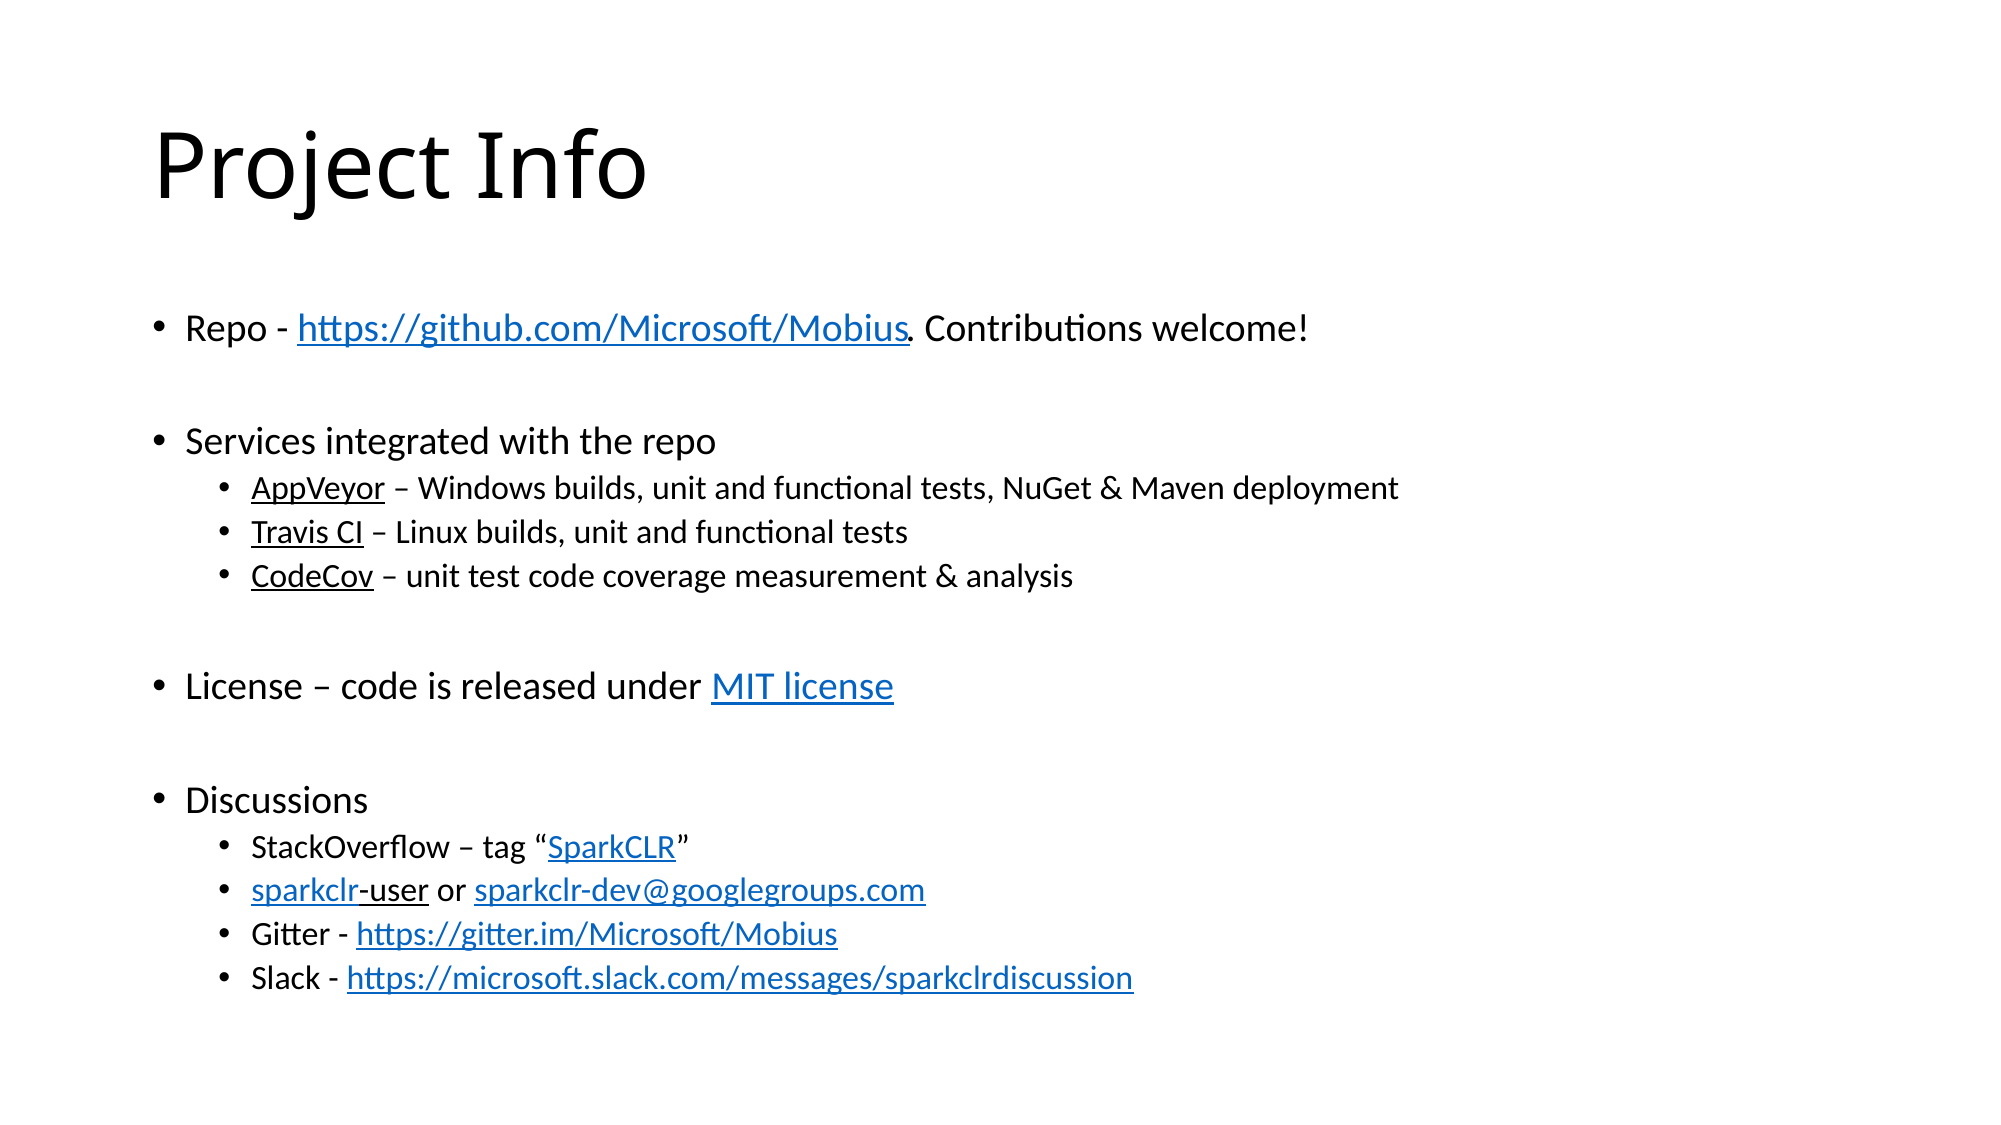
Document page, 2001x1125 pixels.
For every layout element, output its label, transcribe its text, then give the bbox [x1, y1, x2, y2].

list Repo - https://github.com/Microsoft/Mobius. Contributions welcome! Services integrated with the repo AppVeyor – Windows builds, unit and functional tests, NuGet & Maven deployment Travis CI – Linux builds, unit and functional tests CodeCov – unit test code coverage measurement & analysis License – code is released under MIT license Discussions StackOverflow – tag “SparkCLR” sparkclr-user or sparkclr-dev@googlegroups.com Gitter - https://gitter.im/Microsoft/Mobius Slack - https://microsoft.slack.com/messages/sparkclrdiscussion [137, 299, 1863, 1014]
title Project Info [137, 59, 1863, 278]
